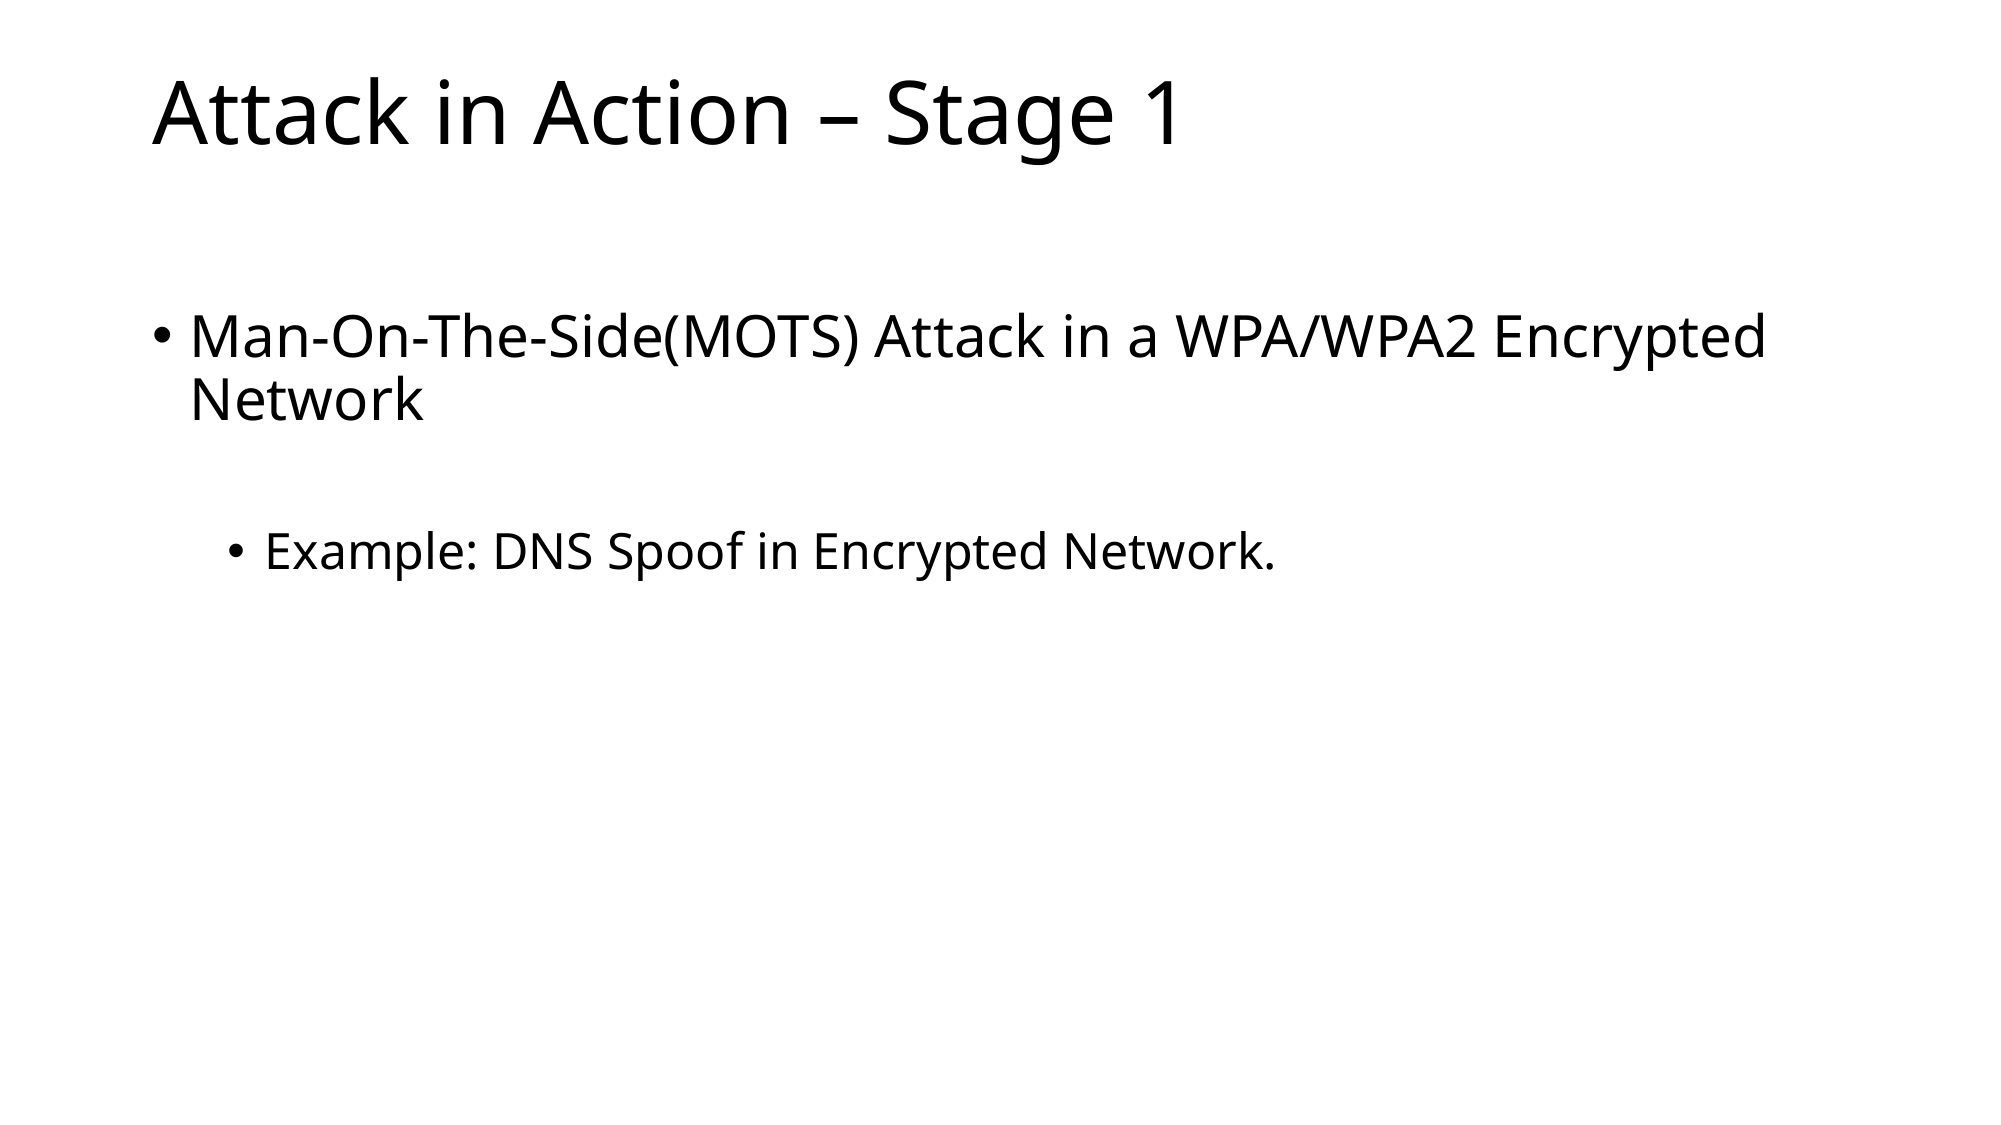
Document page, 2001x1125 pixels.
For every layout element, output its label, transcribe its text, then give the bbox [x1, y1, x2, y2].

title Attack in Action – Stage 1 [137, 59, 1863, 278]
list Man-On-The-Side(MOTS) Attack in a WPA/WPA2 Encrypted Network Example: DNS Spoof in Encrypted Network. [137, 299, 1863, 1014]
